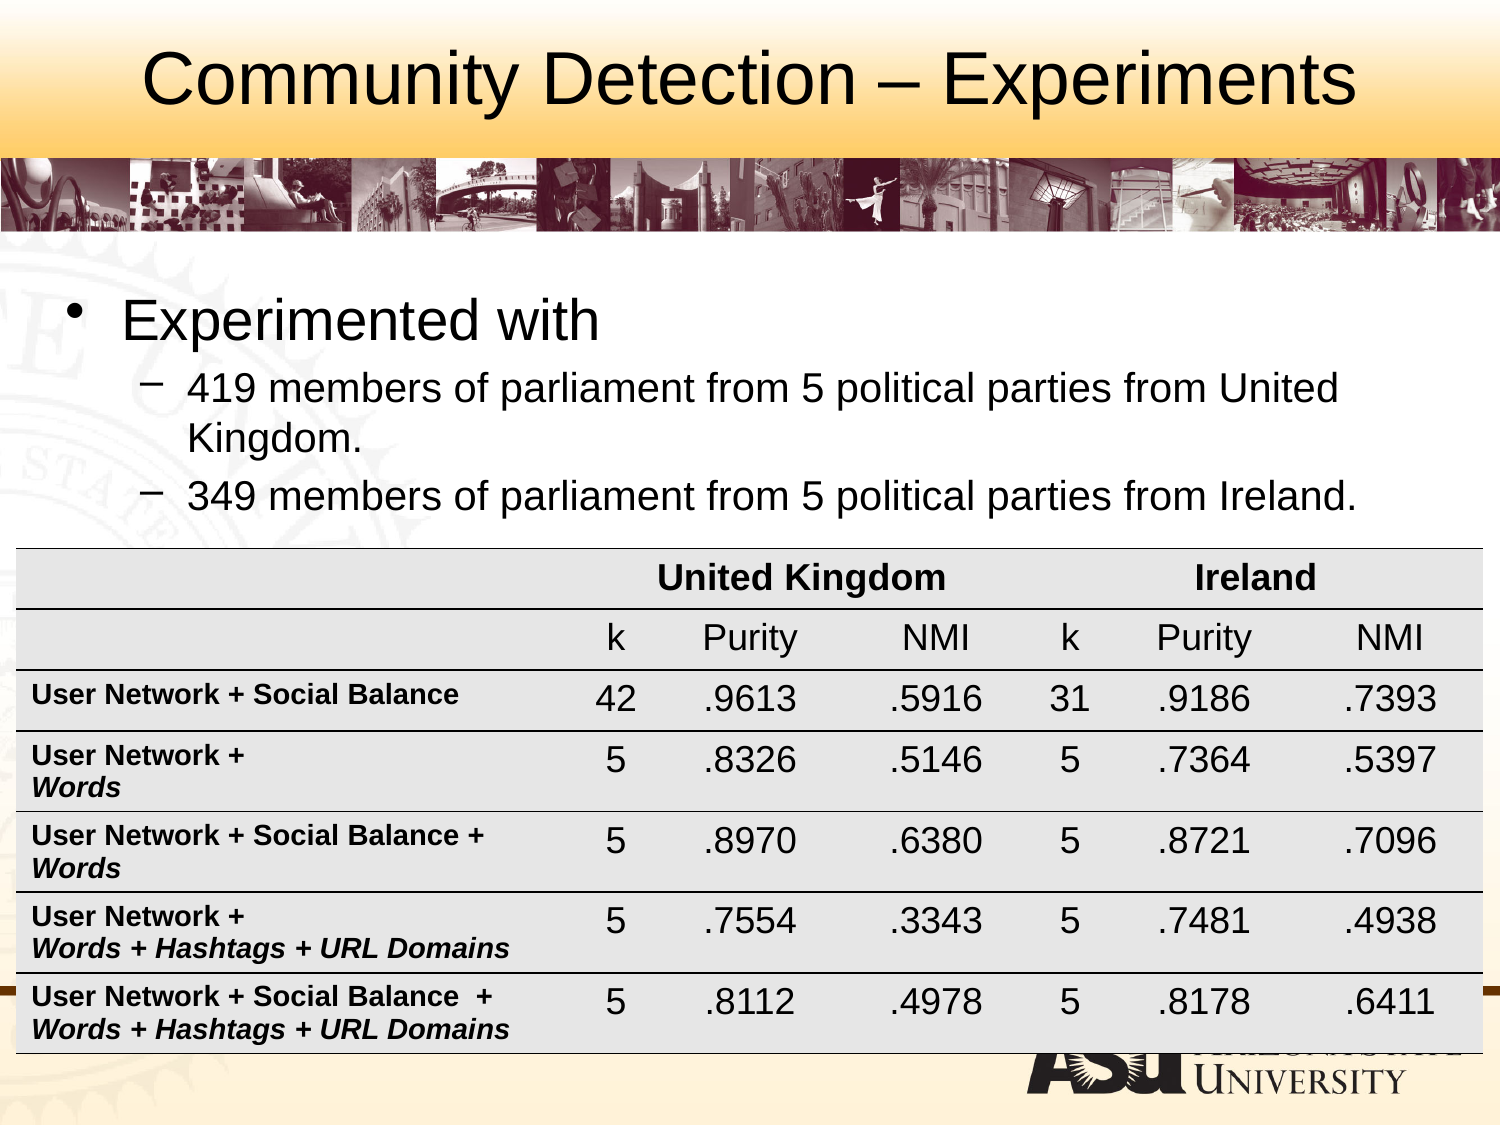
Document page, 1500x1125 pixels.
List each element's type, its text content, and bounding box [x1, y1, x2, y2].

table_cell NMI [1297, 610, 1483, 669]
table_cell 31 [1029, 671, 1111, 730]
table_cell .4978 [843, 974, 1029, 1053]
table_cell .5397 [1297, 732, 1483, 811]
table_cell NMI [843, 610, 1029, 669]
table_cell .6380 [843, 812, 1029, 891]
table_cell .7554 [657, 893, 843, 972]
table_cell 5 [575, 812, 657, 891]
picture [0, 0, 1500, 1125]
table_cell User Network + Social Balance [16, 671, 575, 730]
table_cell .8721 [1111, 812, 1297, 891]
table_cell Purity [657, 610, 843, 669]
table_cell k [1029, 610, 1111, 669]
table_cell .8178 [1111, 974, 1297, 1053]
table_cell Purity [1111, 610, 1297, 669]
table_cell .8112 [657, 974, 843, 1053]
table_cell .7096 [1297, 812, 1483, 891]
table_cell [16, 610, 575, 669]
table_cell .3343 [843, 893, 1029, 972]
table_header United Kingdom [575, 549, 1029, 608]
table_cell User Network + Words + Hashtags + URL Domains [16, 893, 575, 972]
title Community Detection – Experiments [75, 0, 1425, 150]
table_cell .8326 [657, 732, 843, 811]
table_cell .5146 [843, 732, 1029, 811]
table_cell .7481 [1111, 893, 1297, 972]
table_cell 5 [575, 893, 657, 972]
table_cell User Network + Social Balance + Words [16, 812, 575, 891]
table_cell .5916 [843, 671, 1029, 730]
table_cell .7364 [1111, 732, 1297, 811]
table_header Ireland [1029, 549, 1483, 608]
table_cell .9613 [657, 671, 843, 730]
table_cell User Network + Social Balance + Words + Hashtags + URL Domains [16, 974, 575, 1053]
table_cell 5 [1029, 974, 1111, 1053]
table_cell k [575, 610, 657, 669]
table_cell 5 [1029, 812, 1111, 891]
table_cell 42 [575, 671, 657, 730]
table_cell .6411 [1297, 974, 1483, 1053]
table_cell User Network + Words [16, 732, 575, 811]
table_cell 5 [1029, 732, 1111, 811]
text_box Experimented with 419 members of parliament from 5 political parties from United Kingdom. 349 members of parliament from 5 political parties from Ireland. [50, 275, 1500, 538]
table_cell 5 [575, 732, 657, 811]
table_cell 5 [575, 974, 657, 1053]
table_cell .9186 [1111, 671, 1297, 730]
table_cell .7393 [1297, 671, 1483, 730]
table_cell 5 [1029, 893, 1111, 972]
table_cell .8970 [657, 812, 843, 891]
table_cell .4938 [1297, 893, 1483, 972]
table_header [16, 549, 575, 608]
